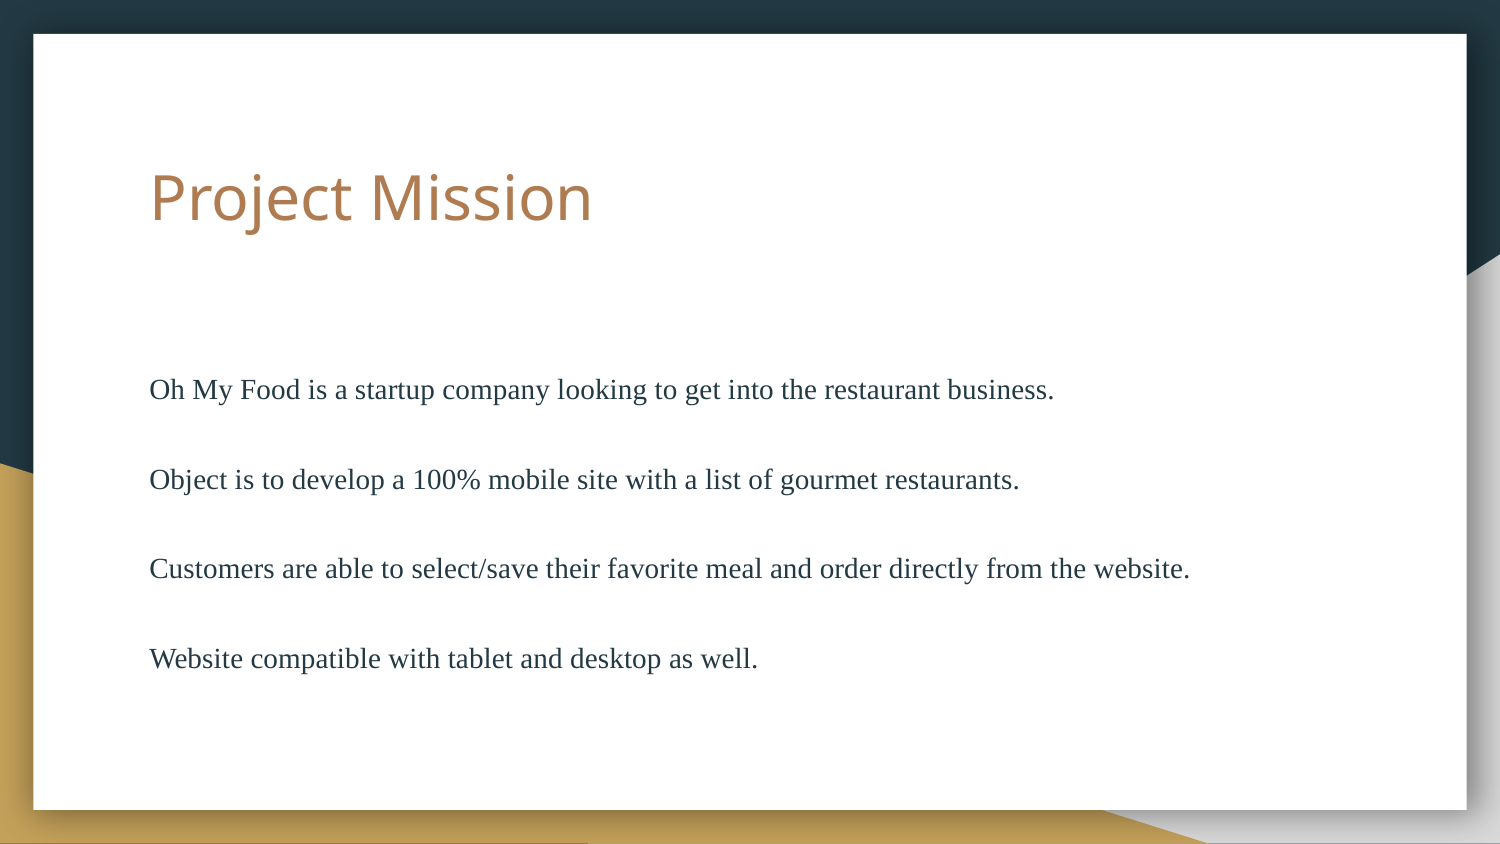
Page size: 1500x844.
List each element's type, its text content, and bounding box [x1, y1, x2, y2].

list Oh My Food is a startup company looking to get into the restaurant business. Object is to develop a 100% mobile site with a list of gourmet restaurants. Customers are able to select/save their favorite meal and order directly from the website. Website compatible with tablet and desktop as well. [134, 326, 1366, 729]
title Project Mission [134, 138, 1366, 296]
